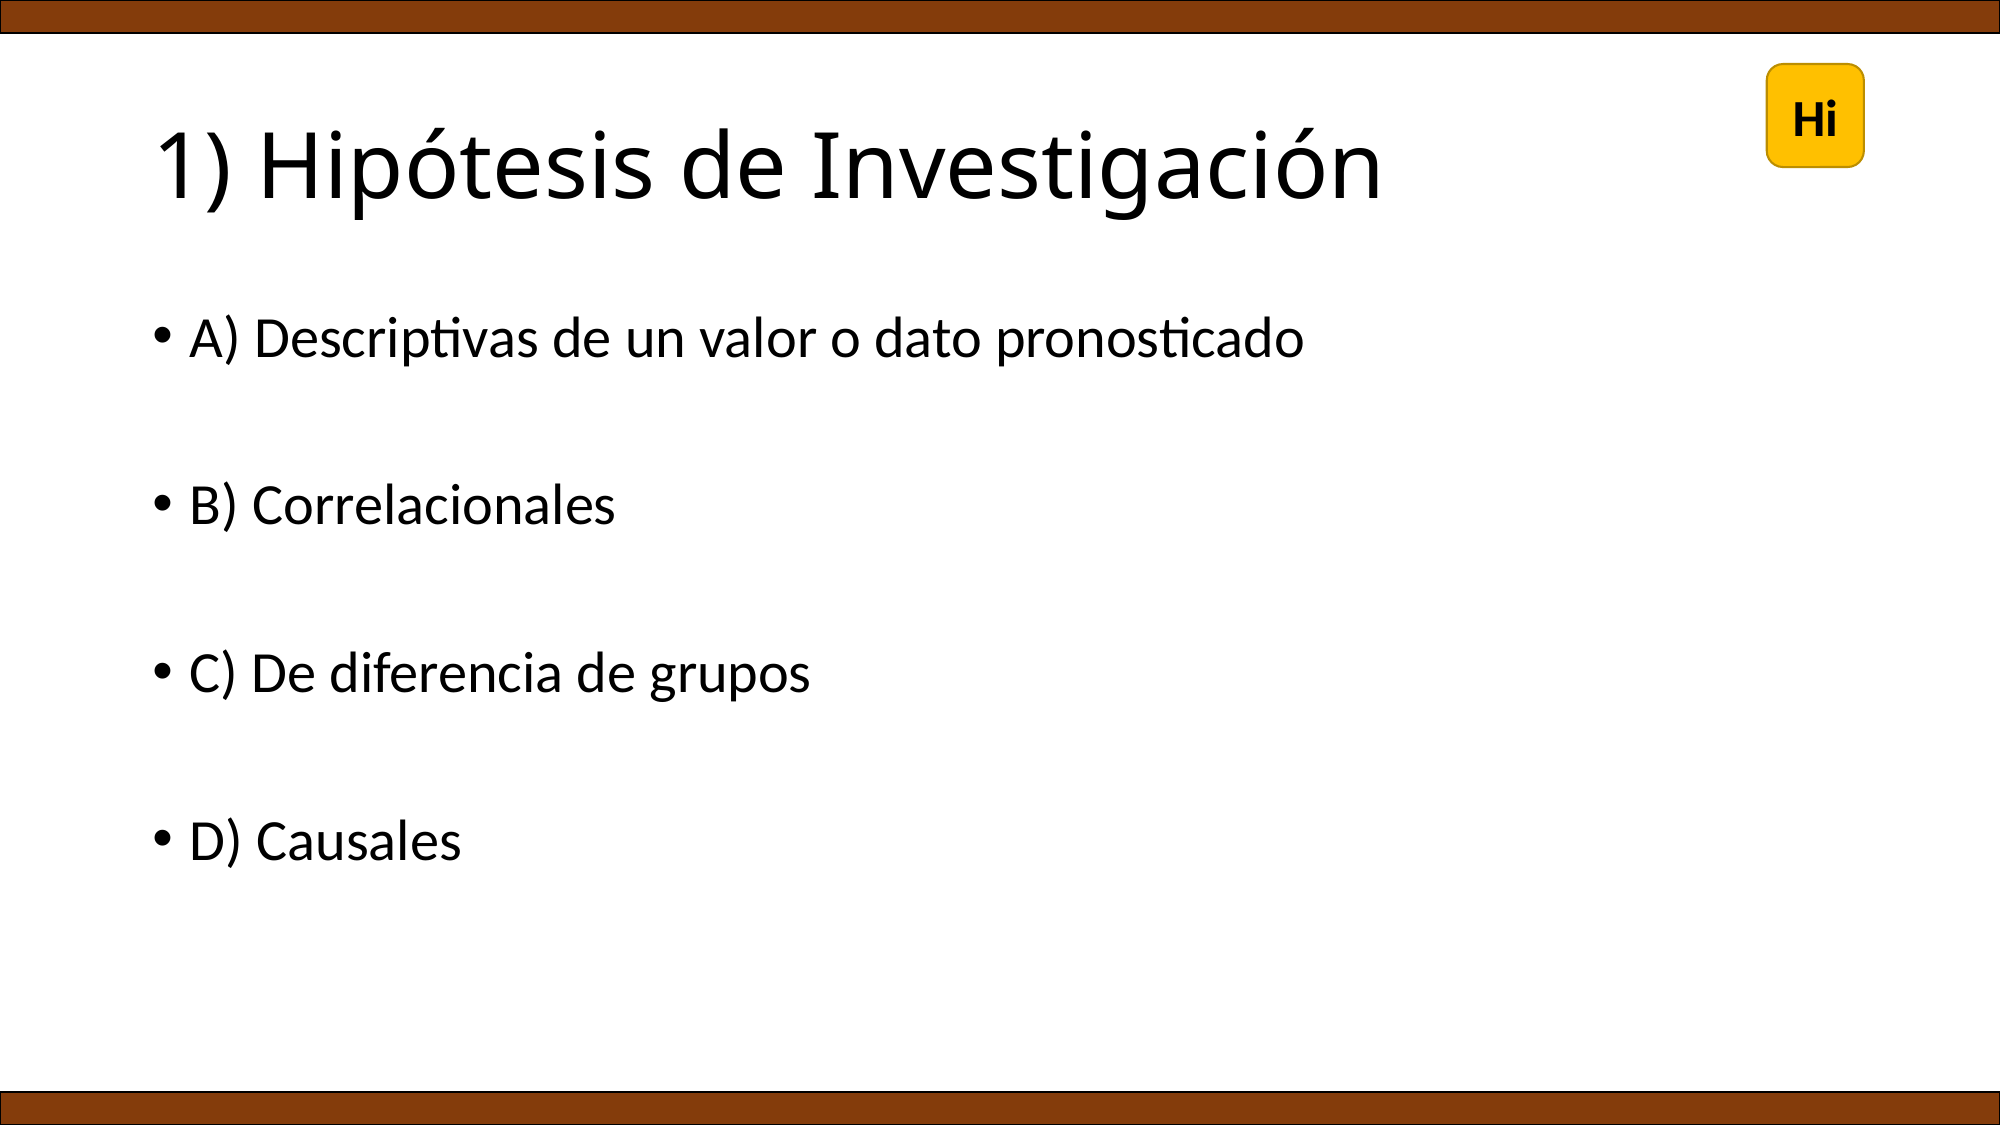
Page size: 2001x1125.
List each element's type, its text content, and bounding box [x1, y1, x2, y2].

list A) Descriptivas de un valor o dato pronosticado B) Correlacionales C) De diferencia de grupos D) Causales [137, 299, 1863, 1014]
text_box Hi [1765, 62, 1865, 169]
text_box [0, 1091, 2000, 1125]
text_box [0, 0, 2000, 34]
title 1) Hipótesis de Investigación [137, 59, 1863, 278]
